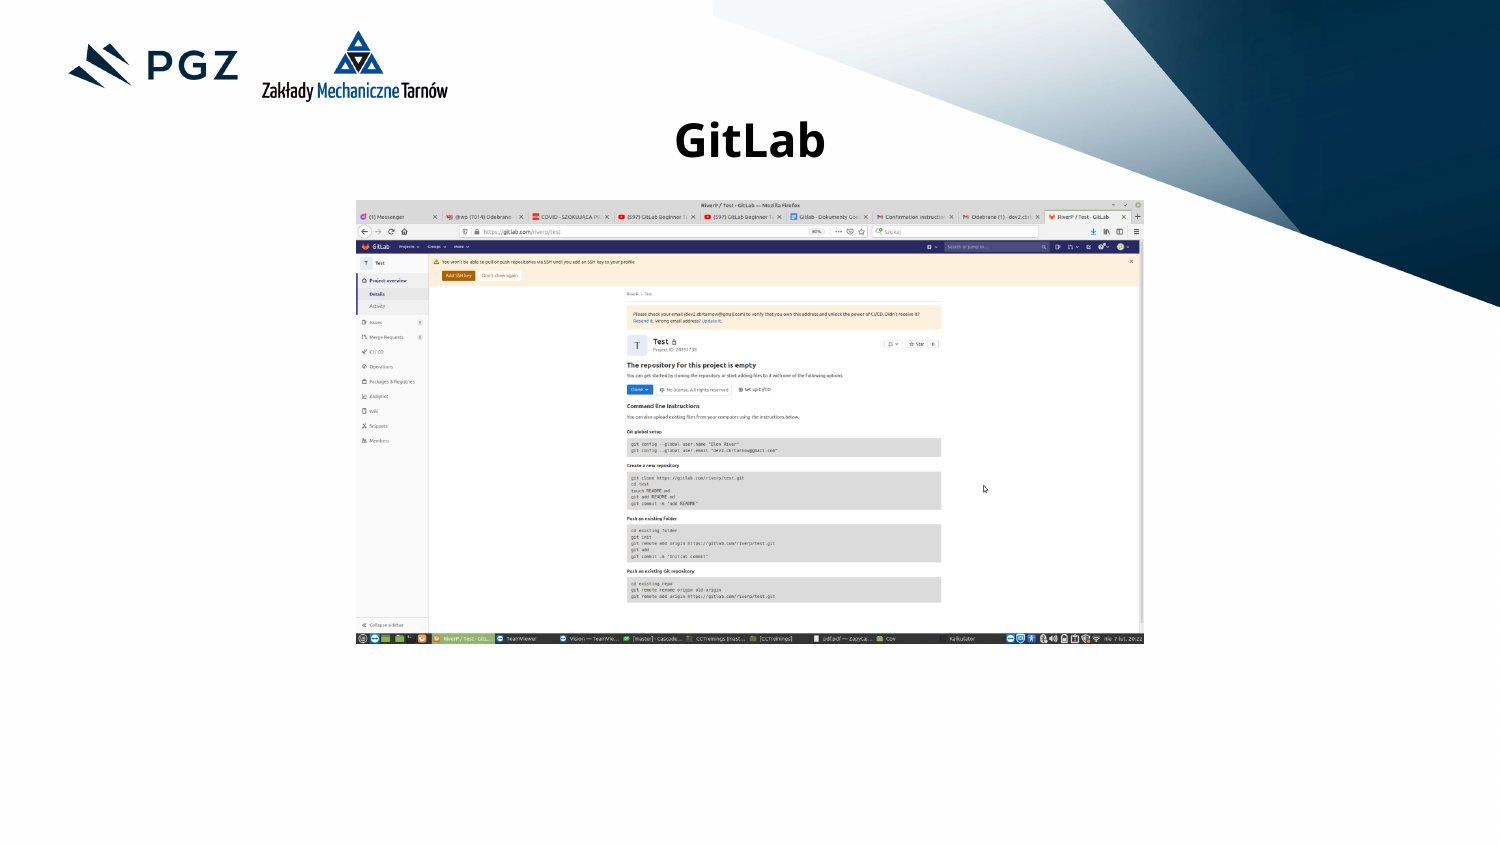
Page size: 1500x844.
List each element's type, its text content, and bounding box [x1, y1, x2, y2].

picture [0, 0, 1500, 844]
title GitLab [75, 102, 1425, 175]
